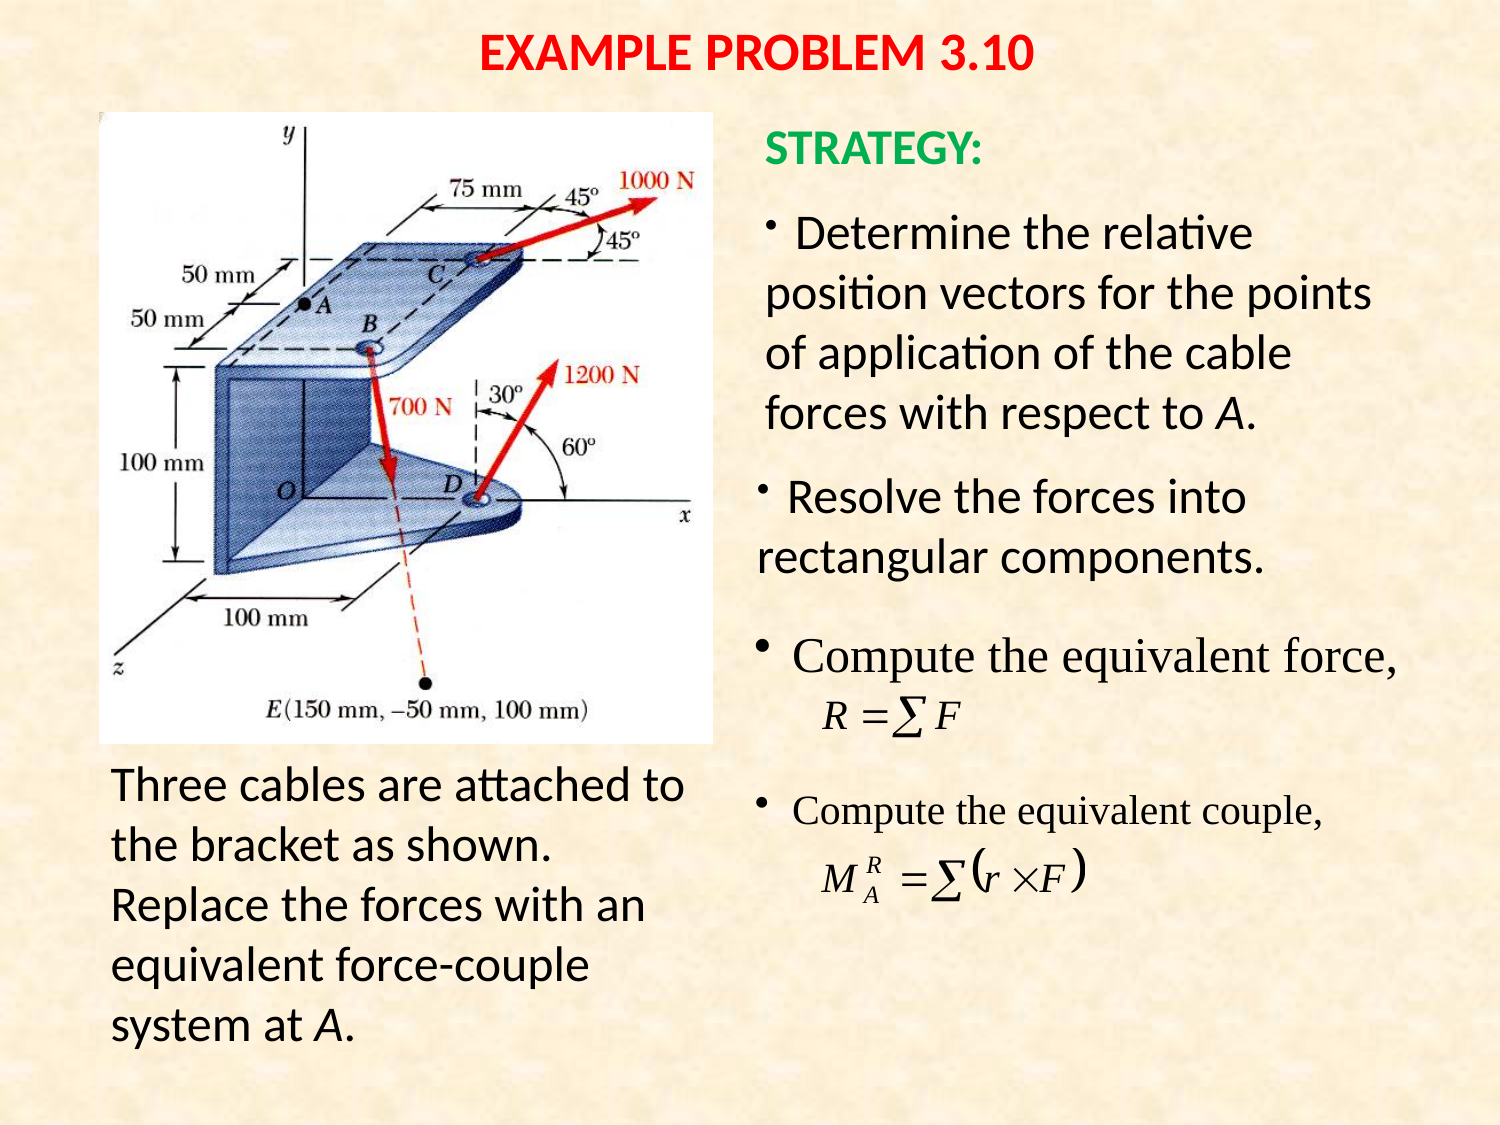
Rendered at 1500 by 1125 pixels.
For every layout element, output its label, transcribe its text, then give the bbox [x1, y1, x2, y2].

picture [0, 0, 1500, 1125]
text_box Three cables are attached to the bracket as shown. Replace the forces with an equivalent force-couple system at A. [95, 749, 709, 1059]
text_box STRATEGY: Determine the relative position vectors for the points of application of the cable forces with respect to A. [750, 107, 1400, 448]
text_box Resolve the forces into rectangular components. [742, 455, 1355, 591]
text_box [739, 614, 1500, 744]
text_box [739, 774, 1477, 908]
title EXAMPLE PROBLEM 3.10 [64, 8, 1450, 90]
